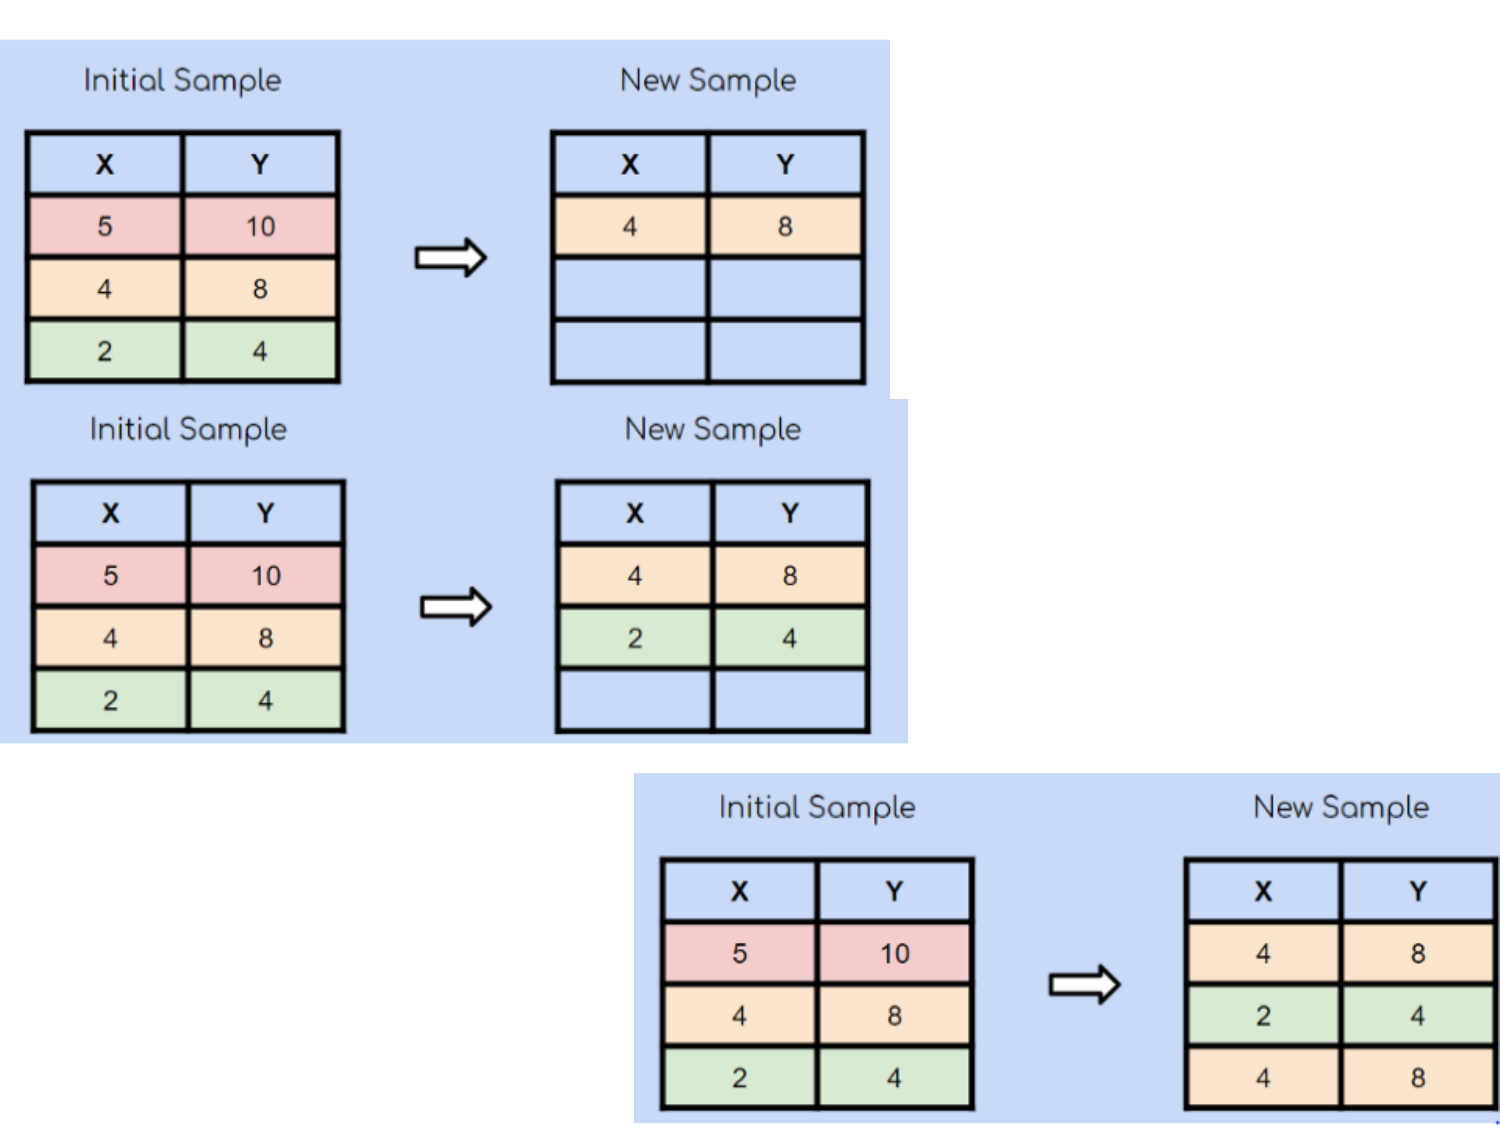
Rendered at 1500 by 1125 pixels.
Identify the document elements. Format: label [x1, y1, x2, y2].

picture [0, 37, 908, 762]
picture [634, 773, 1500, 1125]
